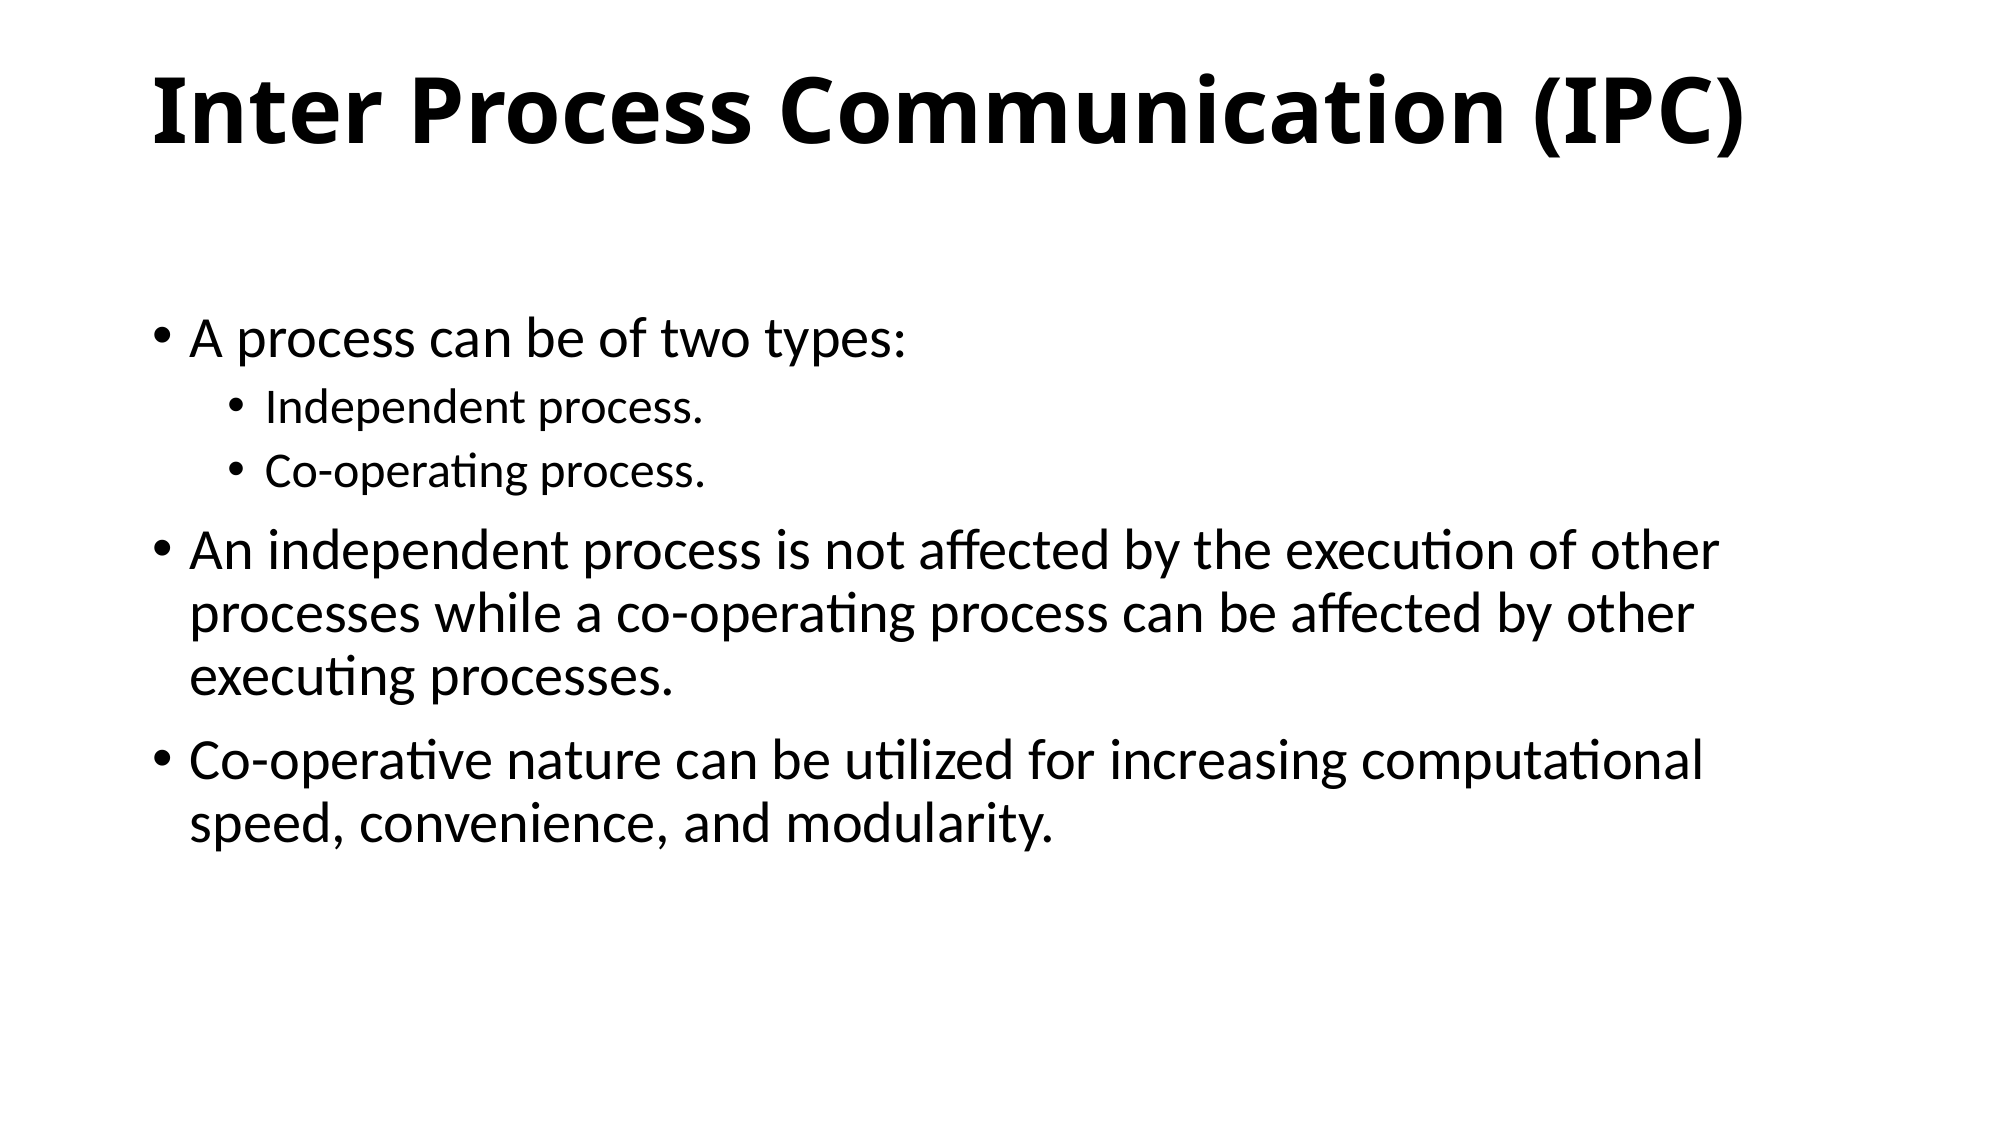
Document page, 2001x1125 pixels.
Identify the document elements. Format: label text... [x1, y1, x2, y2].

title Inter Process Communication (IPC) [137, 59, 1863, 278]
list A process can be of two types: Independent process. Co-operating process. An independent process is not affected by the execution of other processes while a co-operating process can be affected by other executing processes. Co-operative nature can be utilized for increasing computational speed, convenience, and modularity. [137, 299, 1863, 1014]
